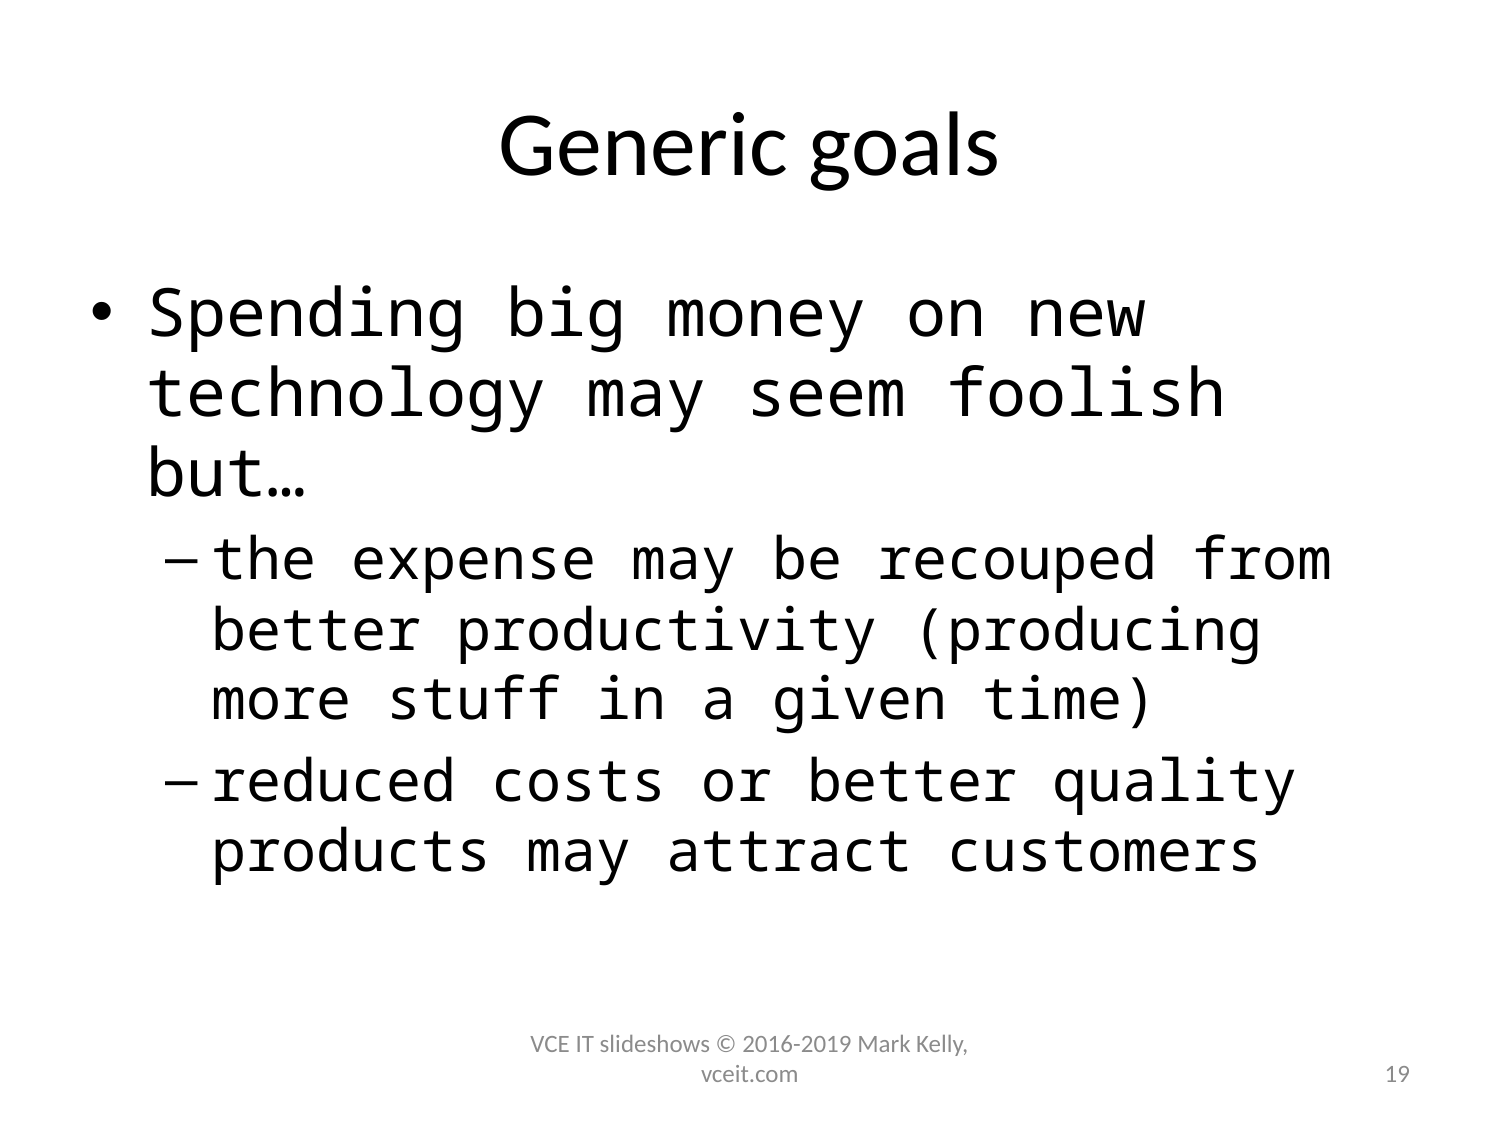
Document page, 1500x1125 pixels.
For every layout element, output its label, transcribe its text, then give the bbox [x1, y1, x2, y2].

list Spending big money on new technology may seem foolish but… the expense may be recouped from better productivity (producing more stuff in a given time) reduced costs or better quality products may attract customers [74, 262, 1426, 1006]
footer VCE IT slideshows © 2016-2019 Mark Kelly, vceit.com [512, 1042, 988, 1103]
title Generic goals [74, 44, 1426, 233]
slide_number 19 [1074, 1042, 1425, 1103]
